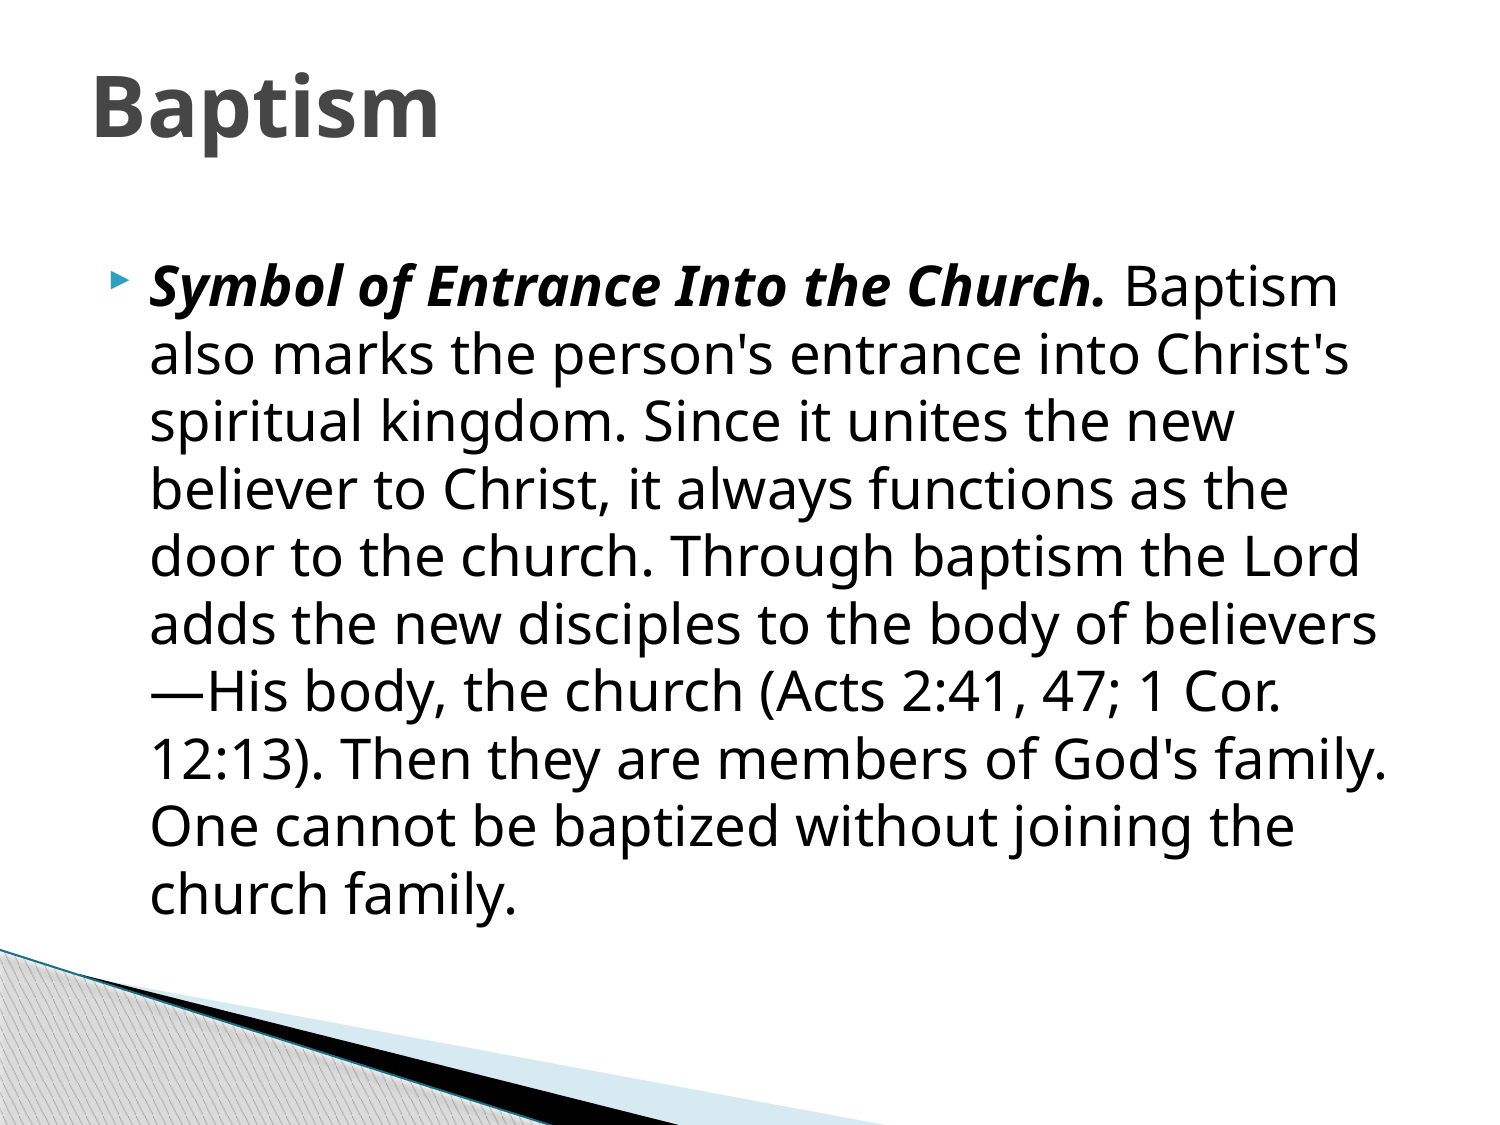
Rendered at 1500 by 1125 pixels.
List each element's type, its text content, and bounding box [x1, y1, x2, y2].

list Symbol of Entrance Into the Church. Baptism also marks the person's entrance into Christ's spiritual kingdom. Since it unites the new believer to Christ, it always functions as the door to the church. Through baptism the Lord adds the new disciples to the body of believers—His body, the church (Acts 2:41, 47; 1 Cor. 12:13). Then they are members of God's family. One cannot be baptized without joining the church family. [75, 243, 1425, 986]
title Baptism [75, 45, 1425, 163]
